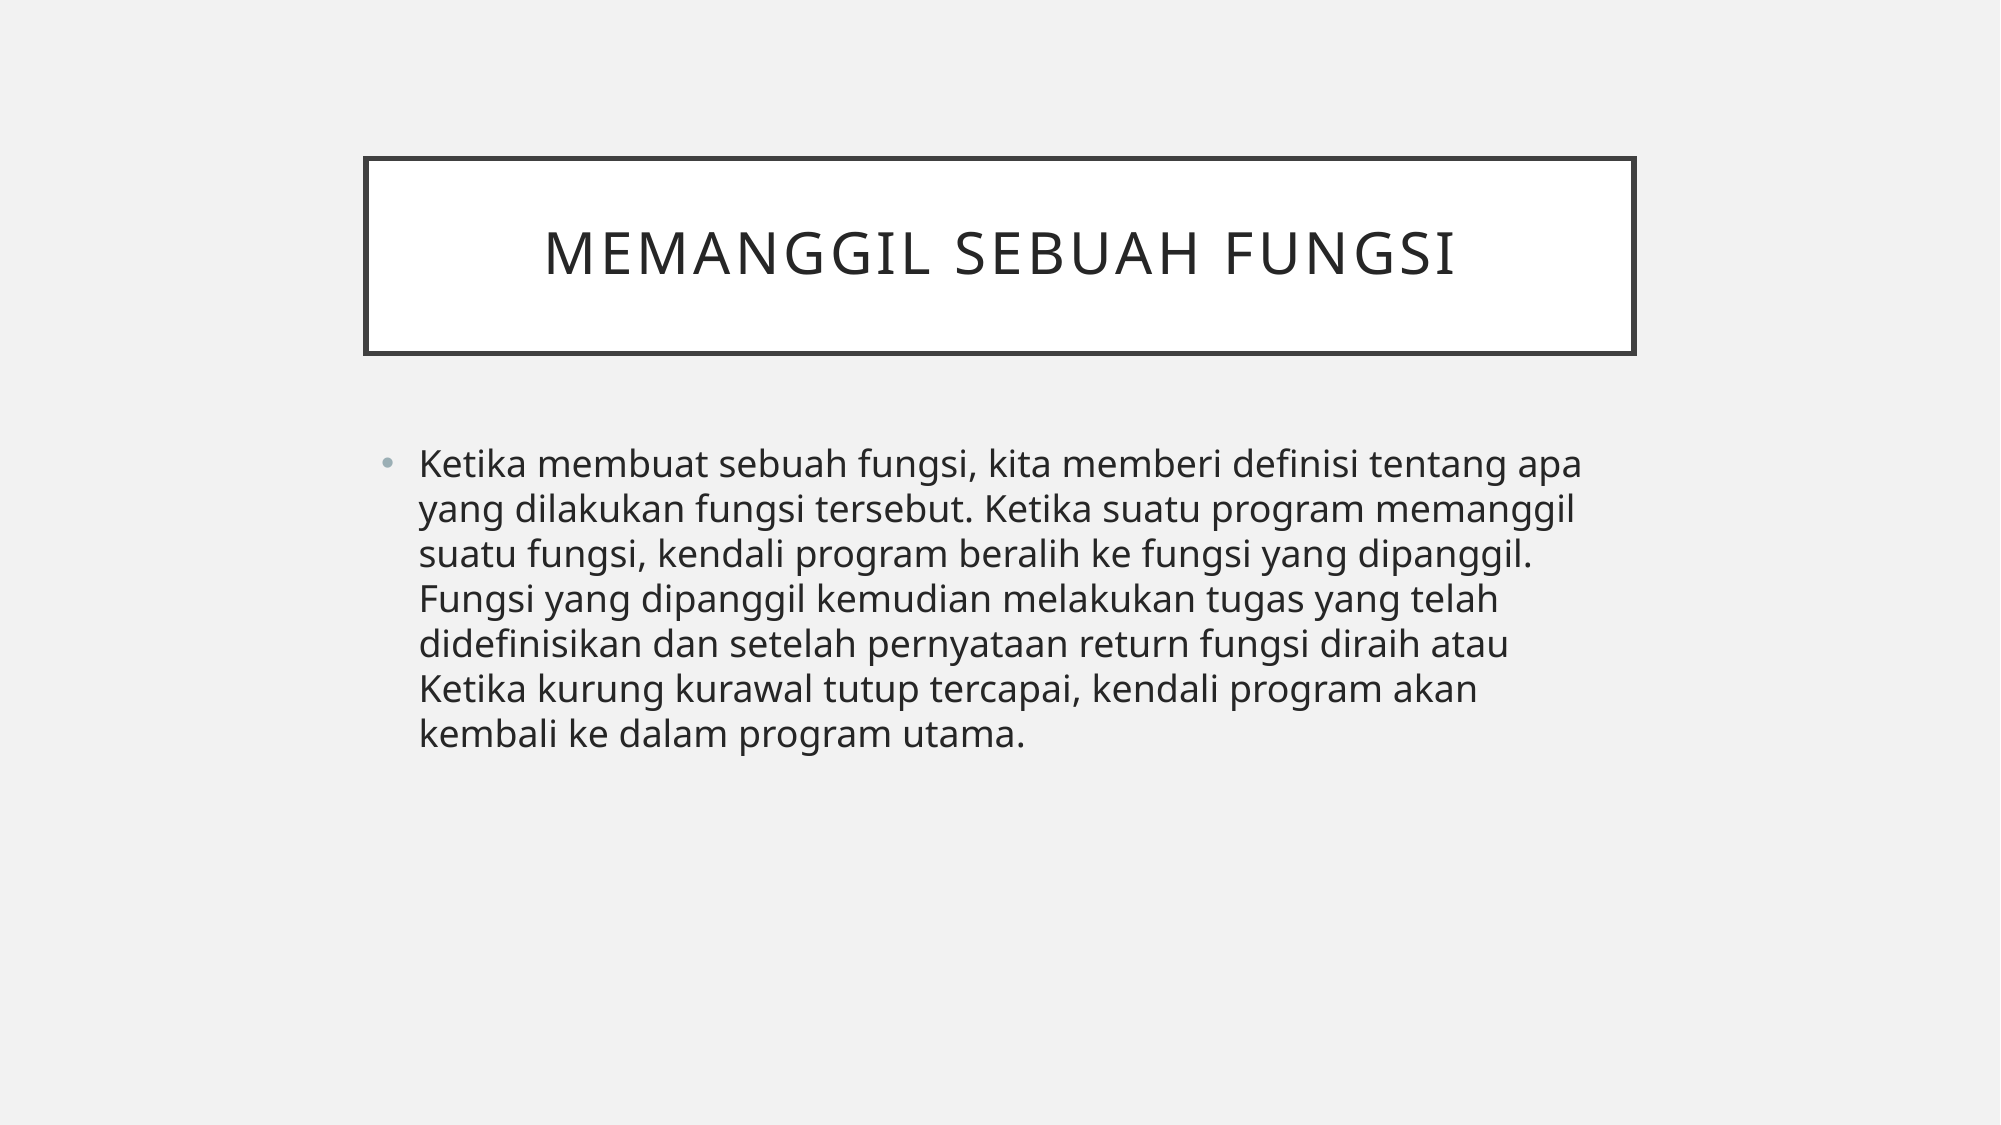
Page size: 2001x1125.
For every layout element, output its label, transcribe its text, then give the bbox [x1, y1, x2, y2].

list Ketika membuat sebuah fungsi, kita memberi definisi tentang apa yang dilakukan fungsi tersebut. Ketika suatu program memanggil suatu fungsi, kendali program beralih ke fungsi yang dipanggil. Fungsi yang dipanggil kemudian melakukan tugas yang telah didefinisikan dan setelah pernyataan return fungsi diraih atau Ketika kurung kurawal tutup tercapai, kendali program akan kembali ke dalam program utama. [366, 432, 1634, 942]
title Memanggil sebuah fungsi [363, 156, 1637, 356]
